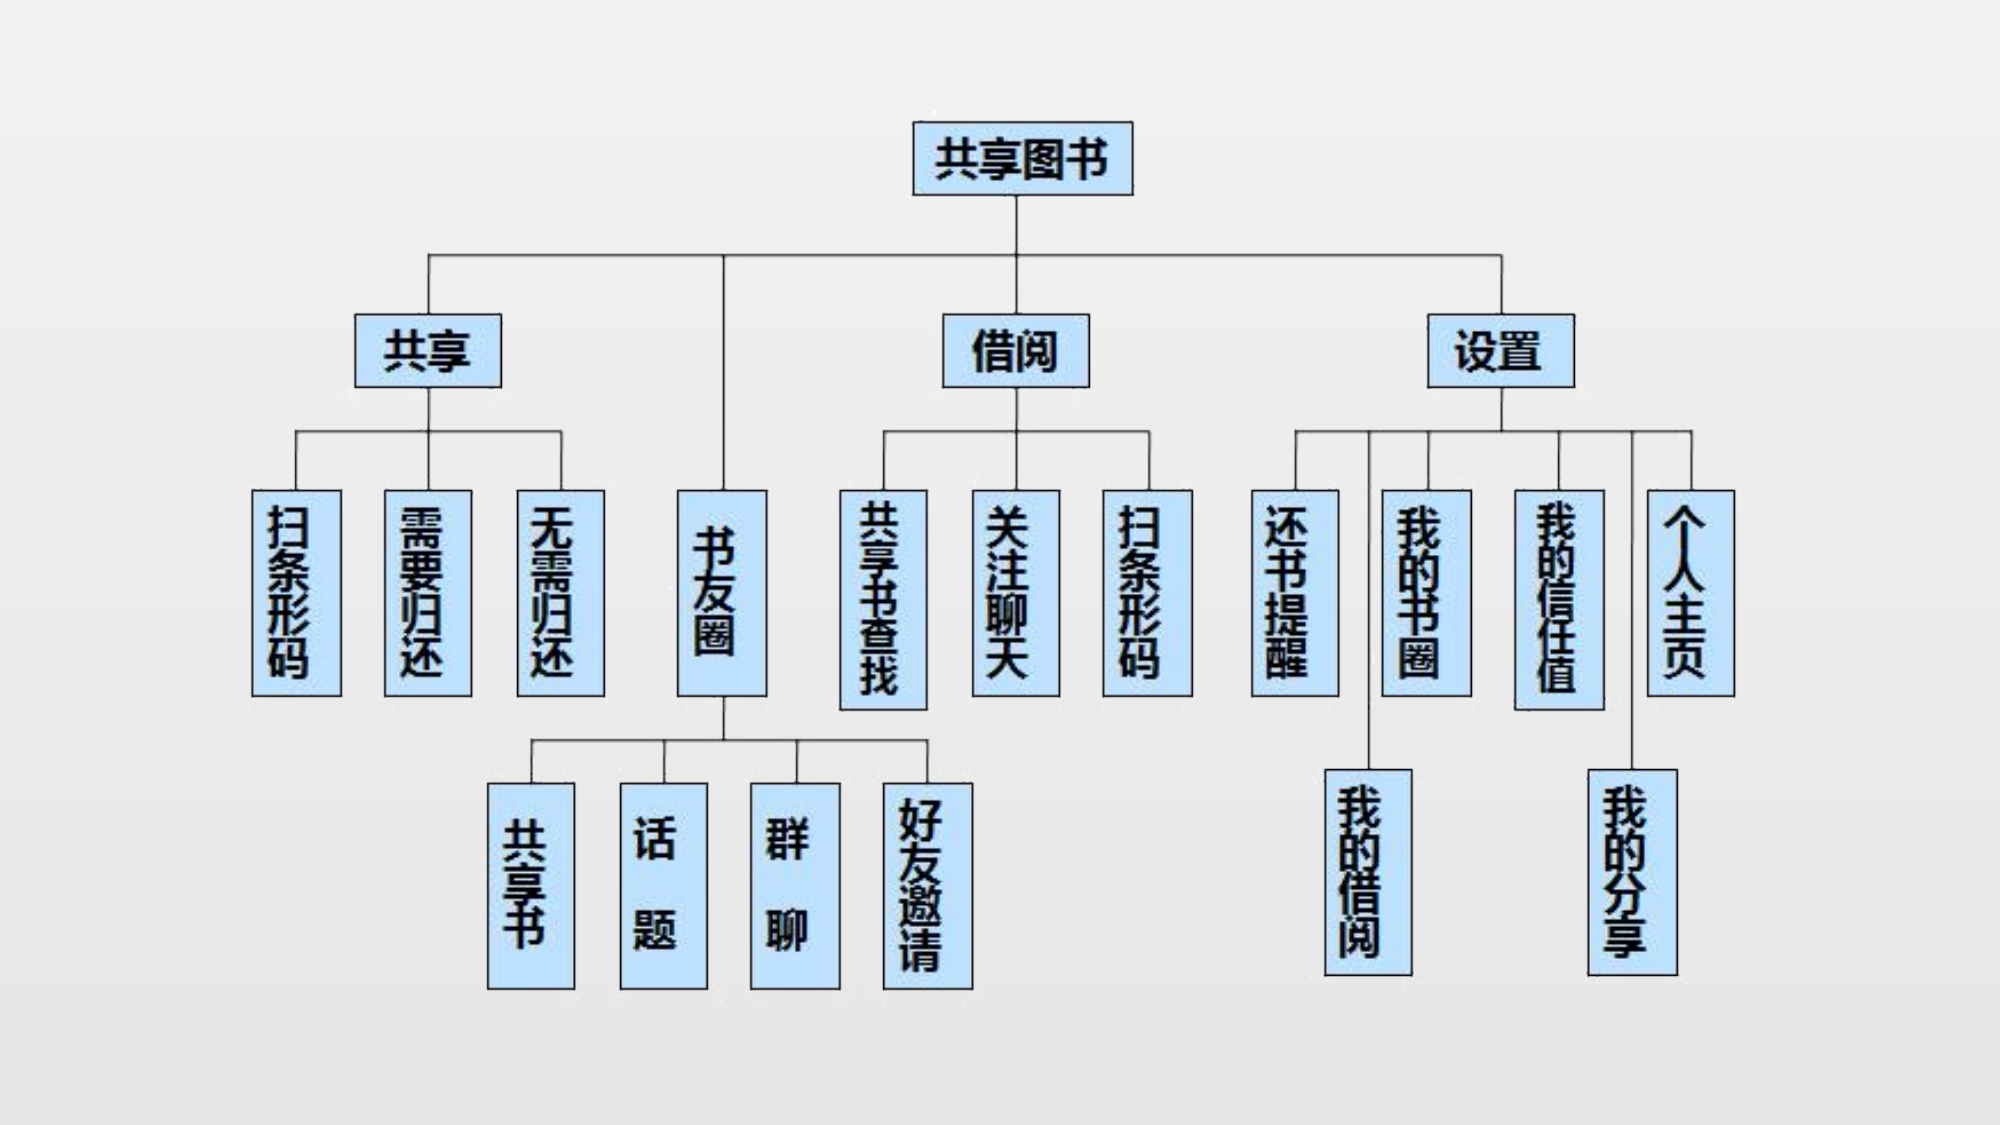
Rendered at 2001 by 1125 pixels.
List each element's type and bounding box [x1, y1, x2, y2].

picture [230, 110, 1757, 1007]
